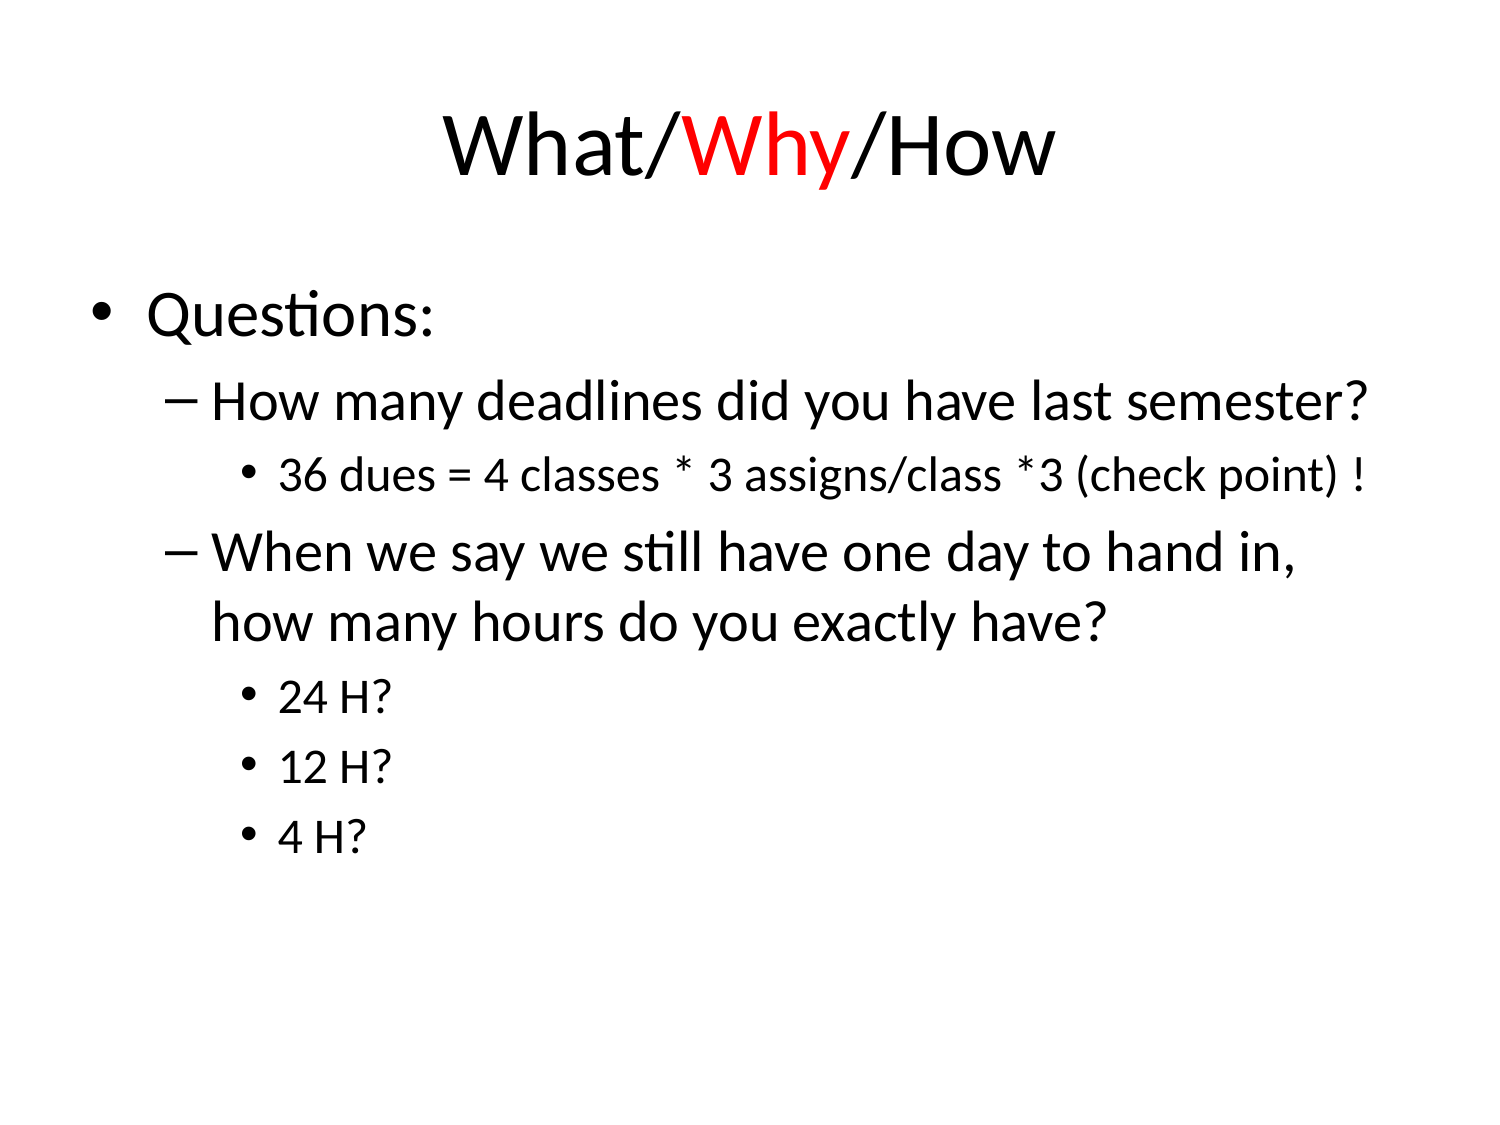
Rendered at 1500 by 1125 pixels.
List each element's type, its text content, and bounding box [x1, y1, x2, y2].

list Questions: How many deadlines did you have last semester? 36 dues = 4 classes * 3 assigns/class *3 (check point) ! When we say we still have one day to hand in, how many hours do you exactly have? 24 H? 12 H? 4 H? [75, 262, 1425, 1005]
title What/Why/How [75, 45, 1425, 233]
